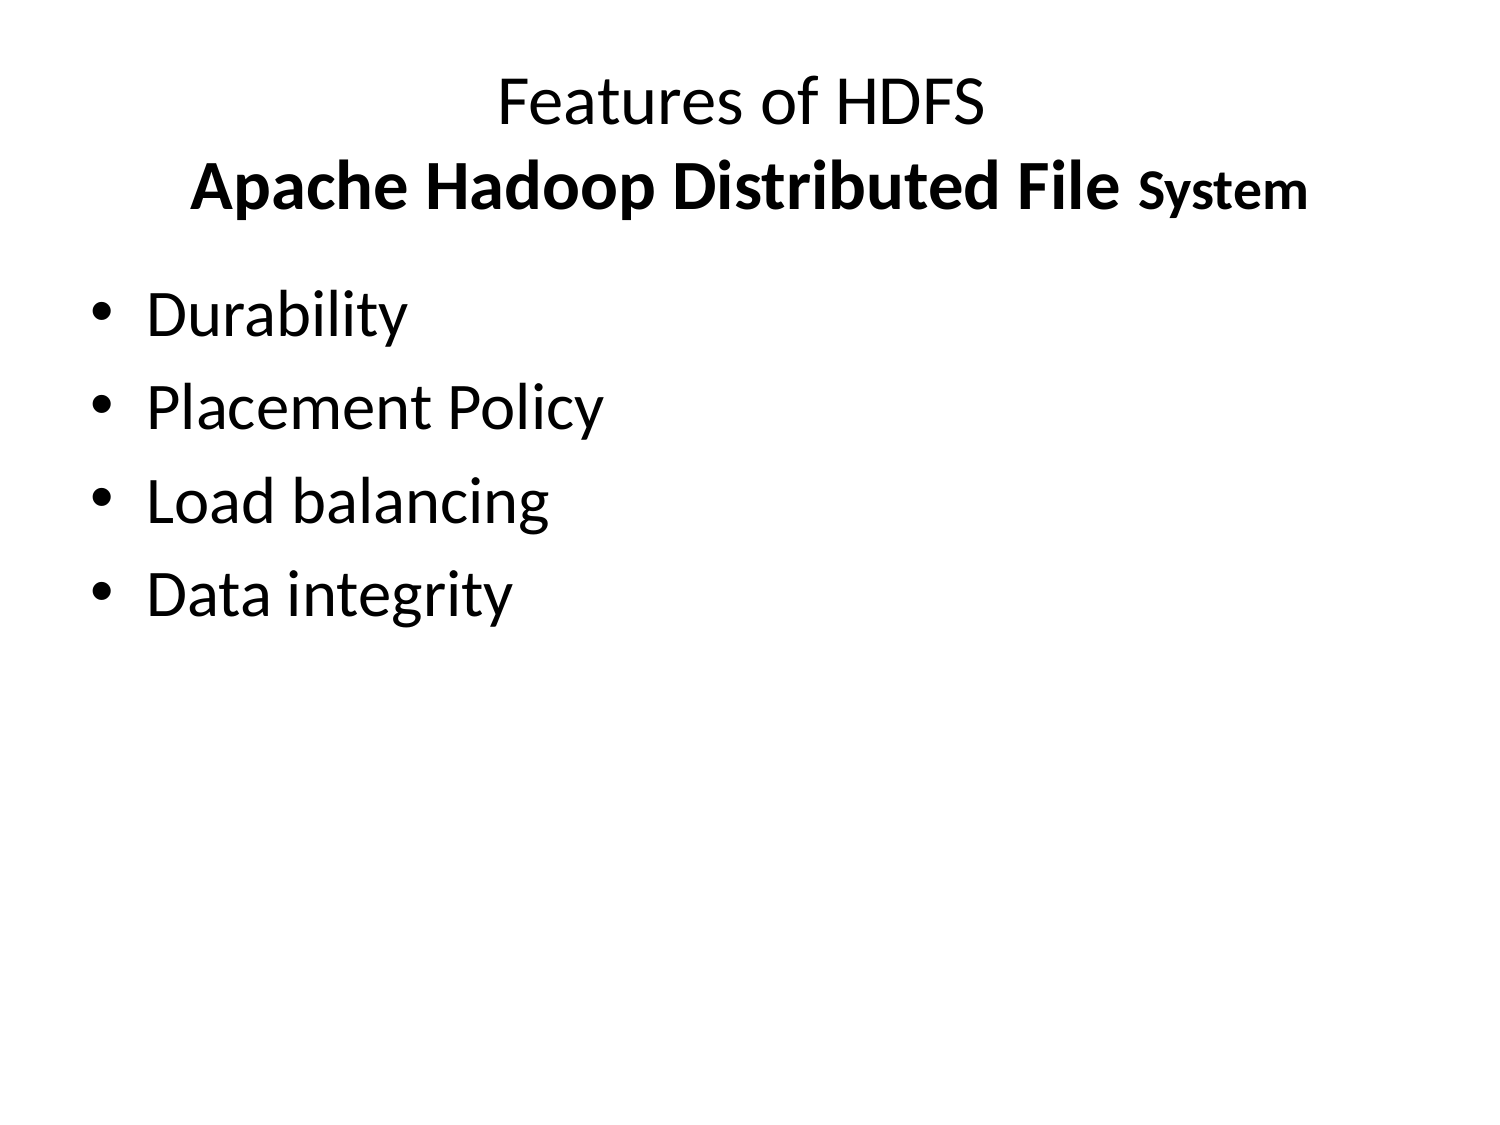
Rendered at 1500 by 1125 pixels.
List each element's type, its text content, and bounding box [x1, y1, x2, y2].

title Features of HDFS Apache Hadoop Distributed File System [75, 45, 1425, 233]
list Durability Placement Policy Load balancing Data integrity [75, 262, 1425, 1005]
